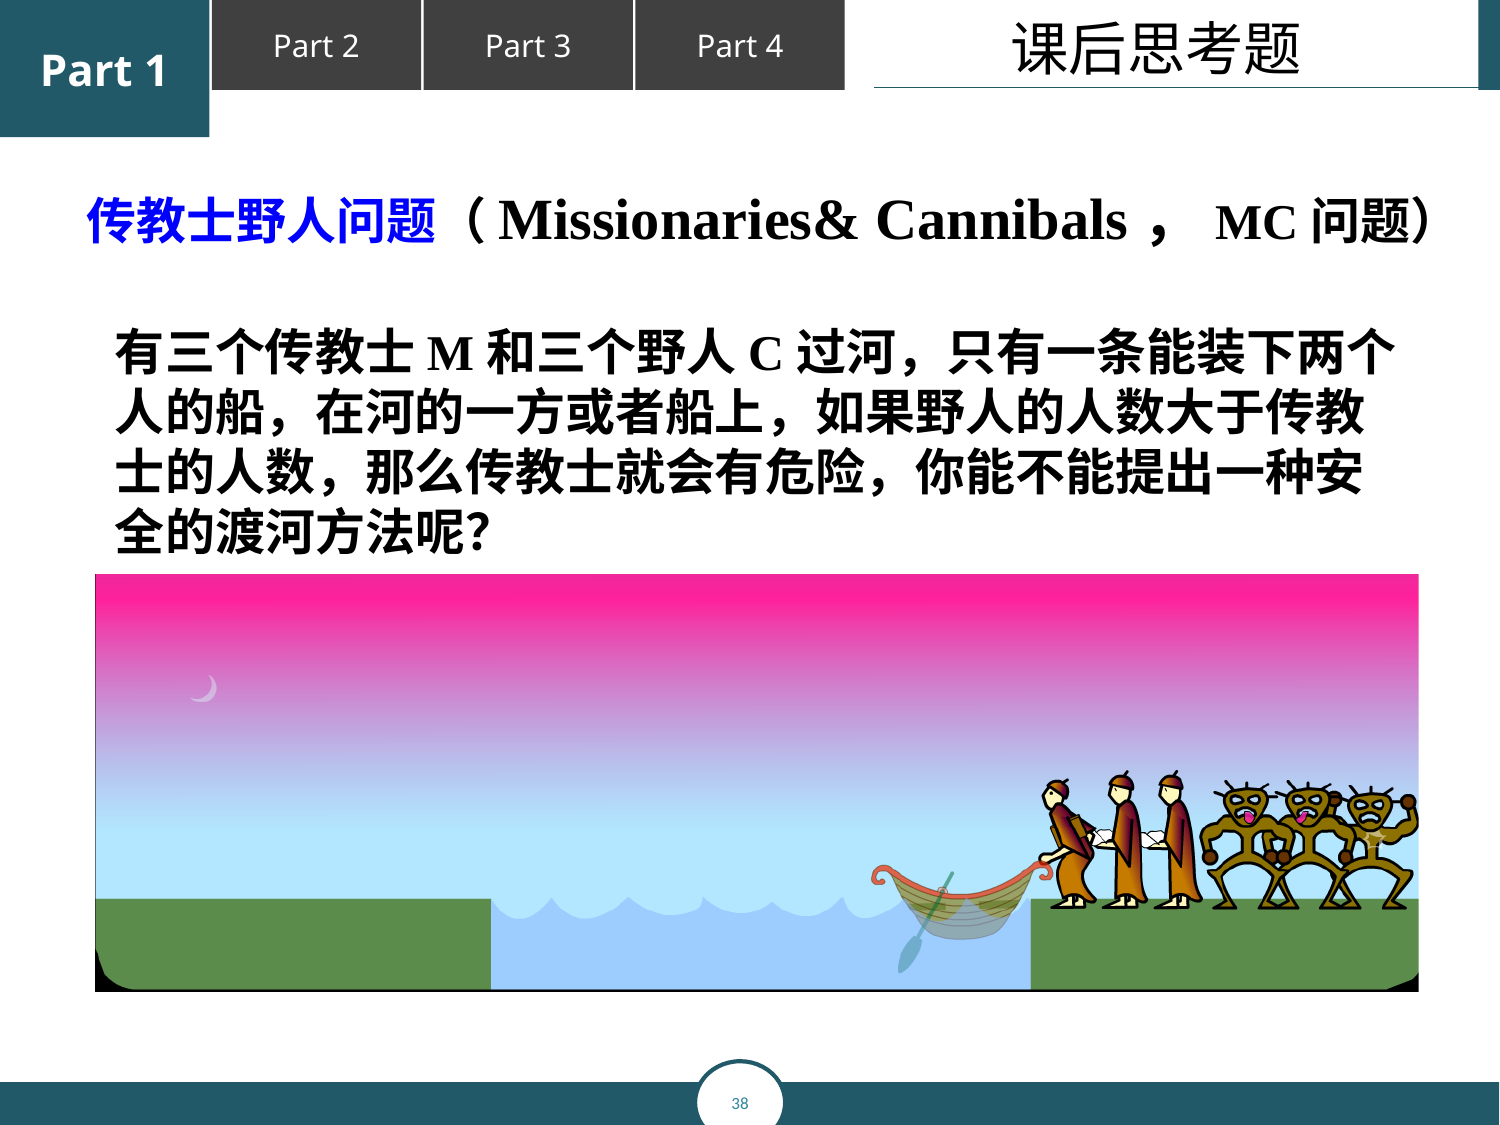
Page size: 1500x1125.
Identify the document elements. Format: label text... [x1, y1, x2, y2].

text_box 传教士野人问题（Missionaries& Cannibals，MC问题） [71, 173, 1500, 259]
picture [94, 573, 1419, 992]
text_box 有三个传教士M和三个野人C过河，只有一条能装下两个人的船，在河的一方或者船上，如果野人的人数大于传教士的人数，那么传教士就会有危险，你能不能提出一种安全的渡河方法呢？ [100, 313, 1424, 569]
text_box 课后思考题 [995, 4, 1492, 90]
